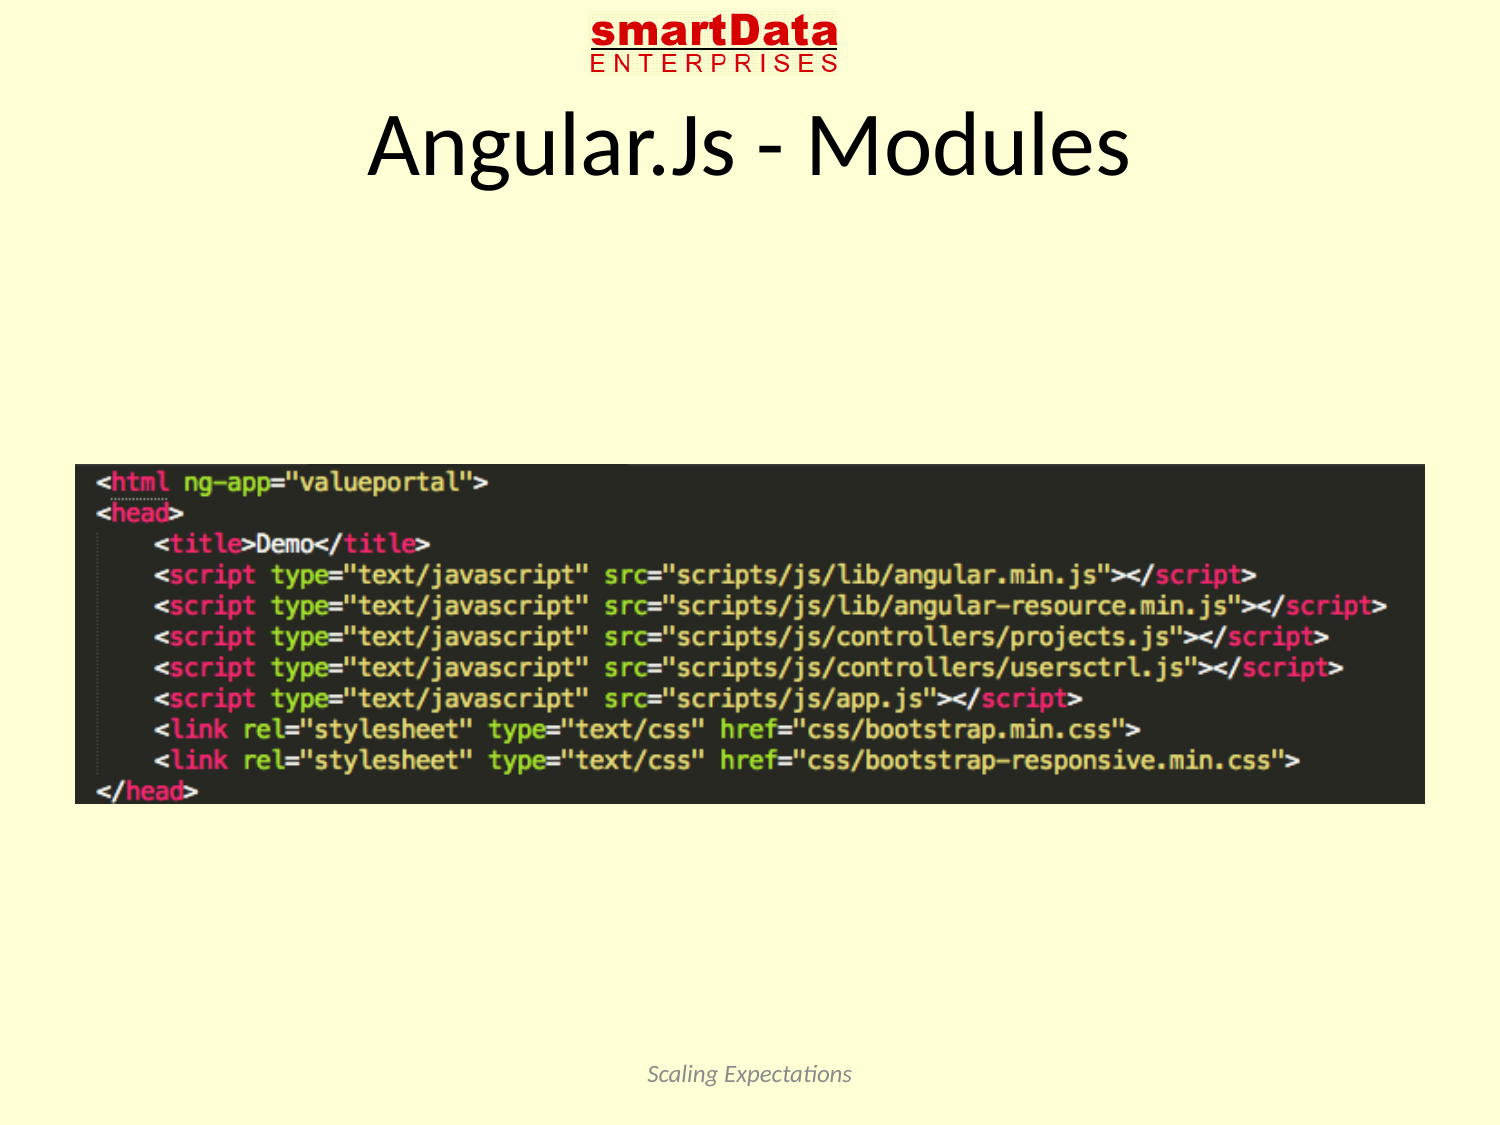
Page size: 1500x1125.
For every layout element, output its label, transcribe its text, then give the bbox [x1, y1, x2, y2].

title Angular.Js - Modules [75, 45, 1425, 233]
footer Scaling Expectations [512, 1042, 988, 1103]
picture [586, 11, 838, 76]
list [74, 262, 1426, 1006]
